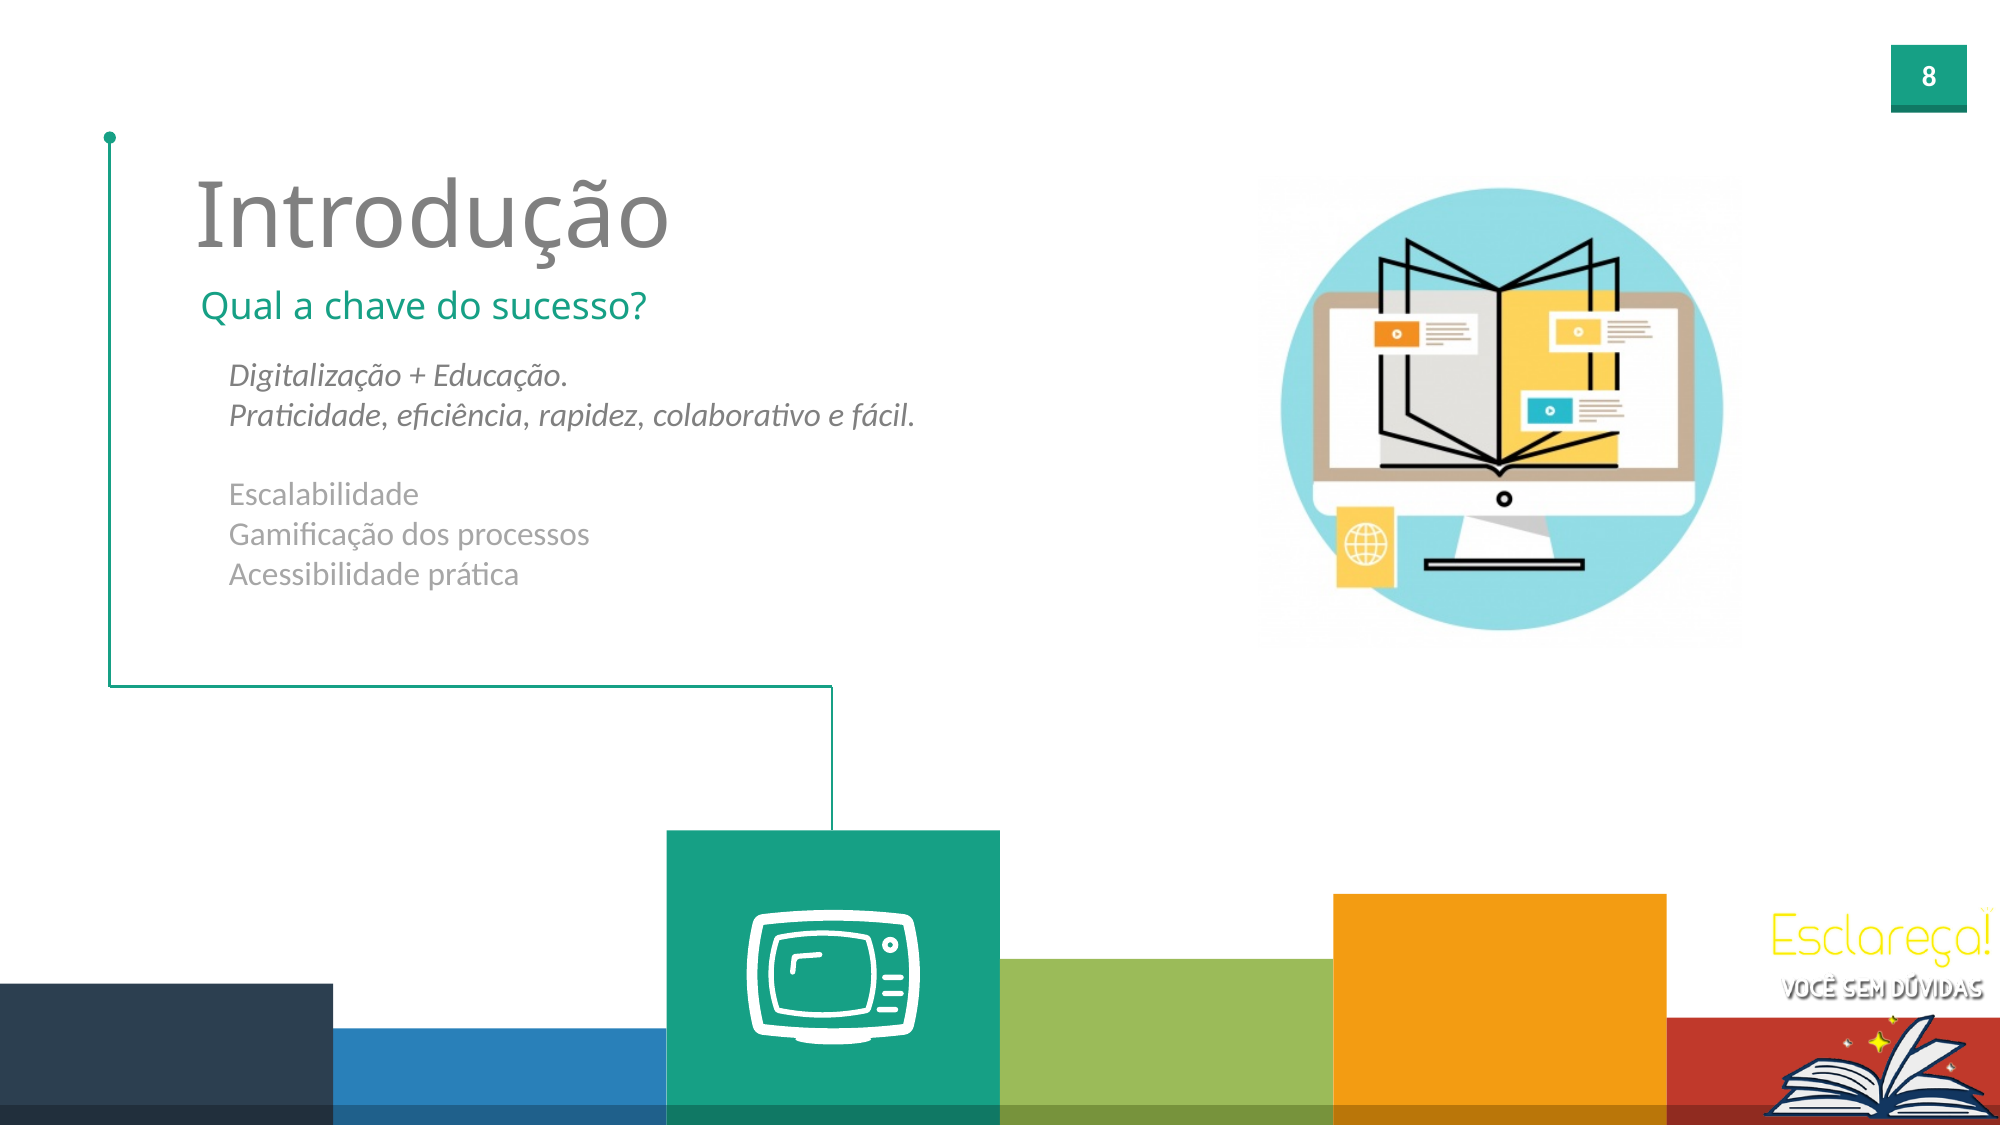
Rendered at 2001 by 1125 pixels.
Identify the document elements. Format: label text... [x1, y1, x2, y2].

text_box Digitalização + Educação. Praticidade, eficiência, rapidez, colaborativo e fácil. Escalabilidade Gamificação dos processos Acessibilidade prática [213, 345, 1140, 600]
text_box [999, 958, 1332, 1105]
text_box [0, 1105, 1762, 1125]
text_box [1666, 1017, 1762, 1105]
text_box Introdução [180, 147, 687, 273]
picture [1762, 907, 2000, 1125]
text_box [1332, 893, 1668, 1105]
text_box [334, 1027, 666, 1105]
picture [1257, 176, 1742, 648]
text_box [744, 909, 922, 1045]
text_box [666, 829, 1001, 1105]
text_box Qual a chave do sucesso? [185, 274, 663, 334]
text_box [0, 983, 334, 1105]
